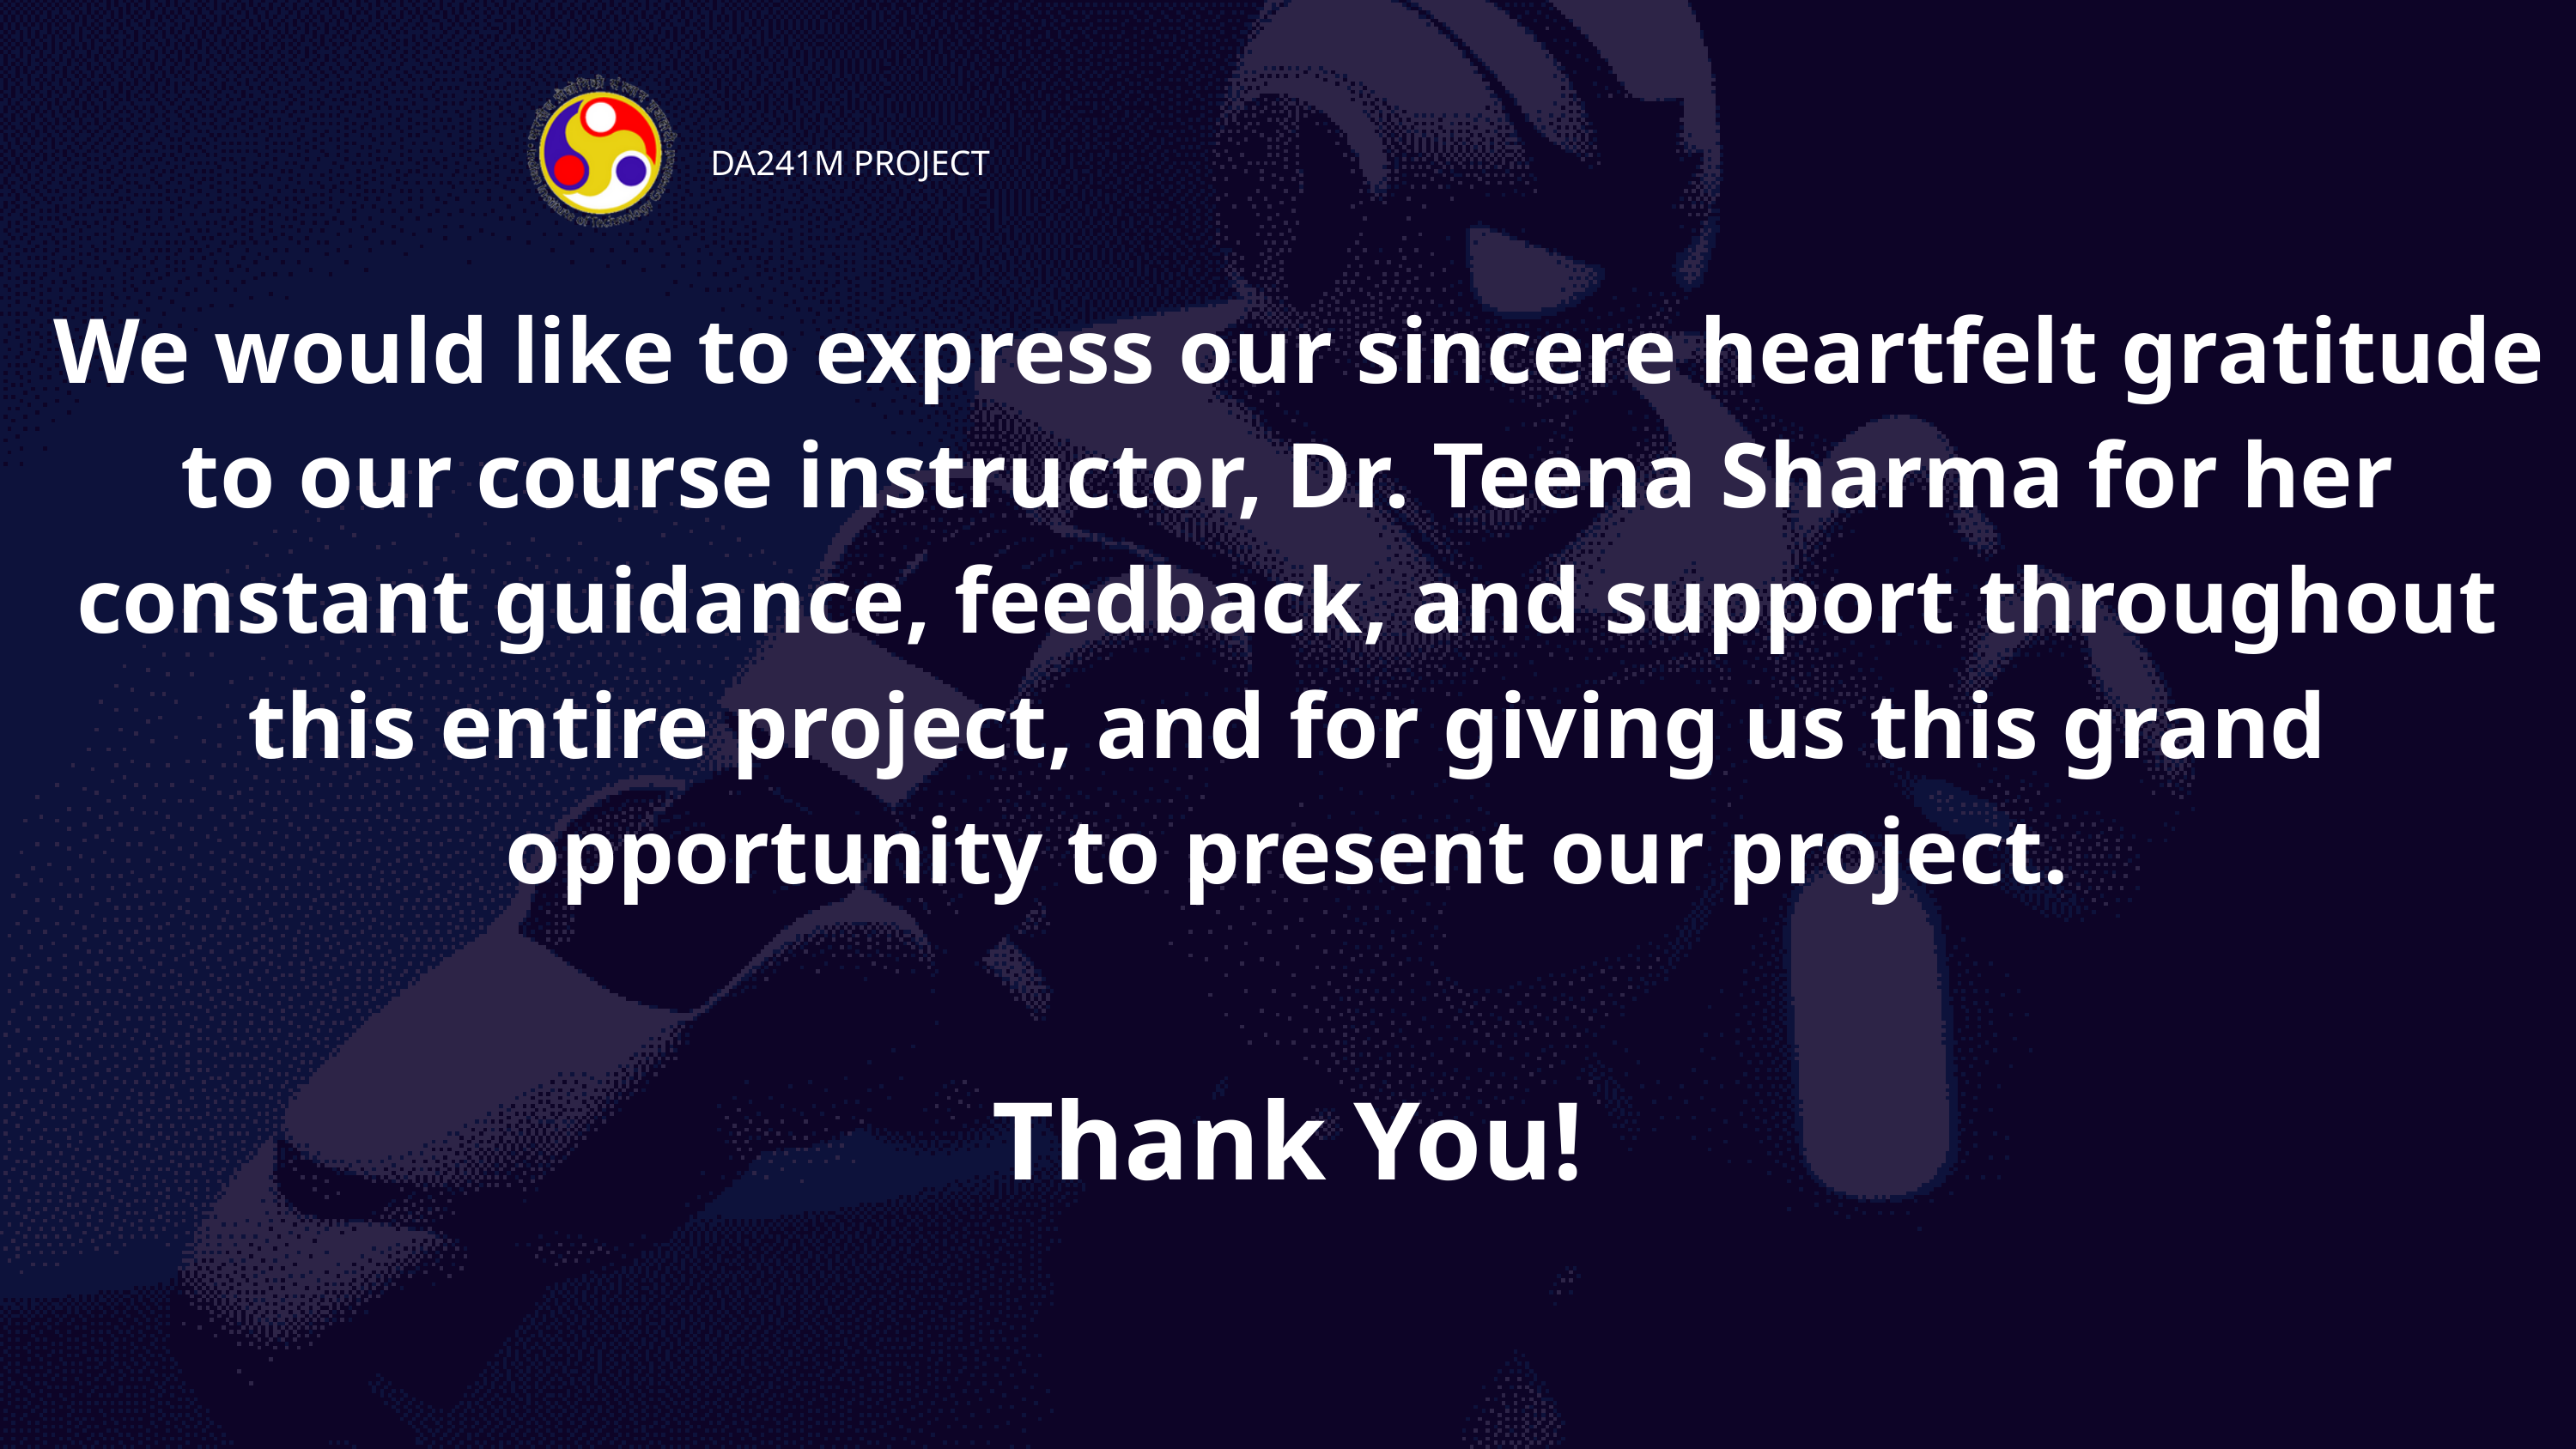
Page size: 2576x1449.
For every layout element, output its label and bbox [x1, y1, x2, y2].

text_box [0, 0, 2576, 1449]
text_box [517, 67, 685, 234]
